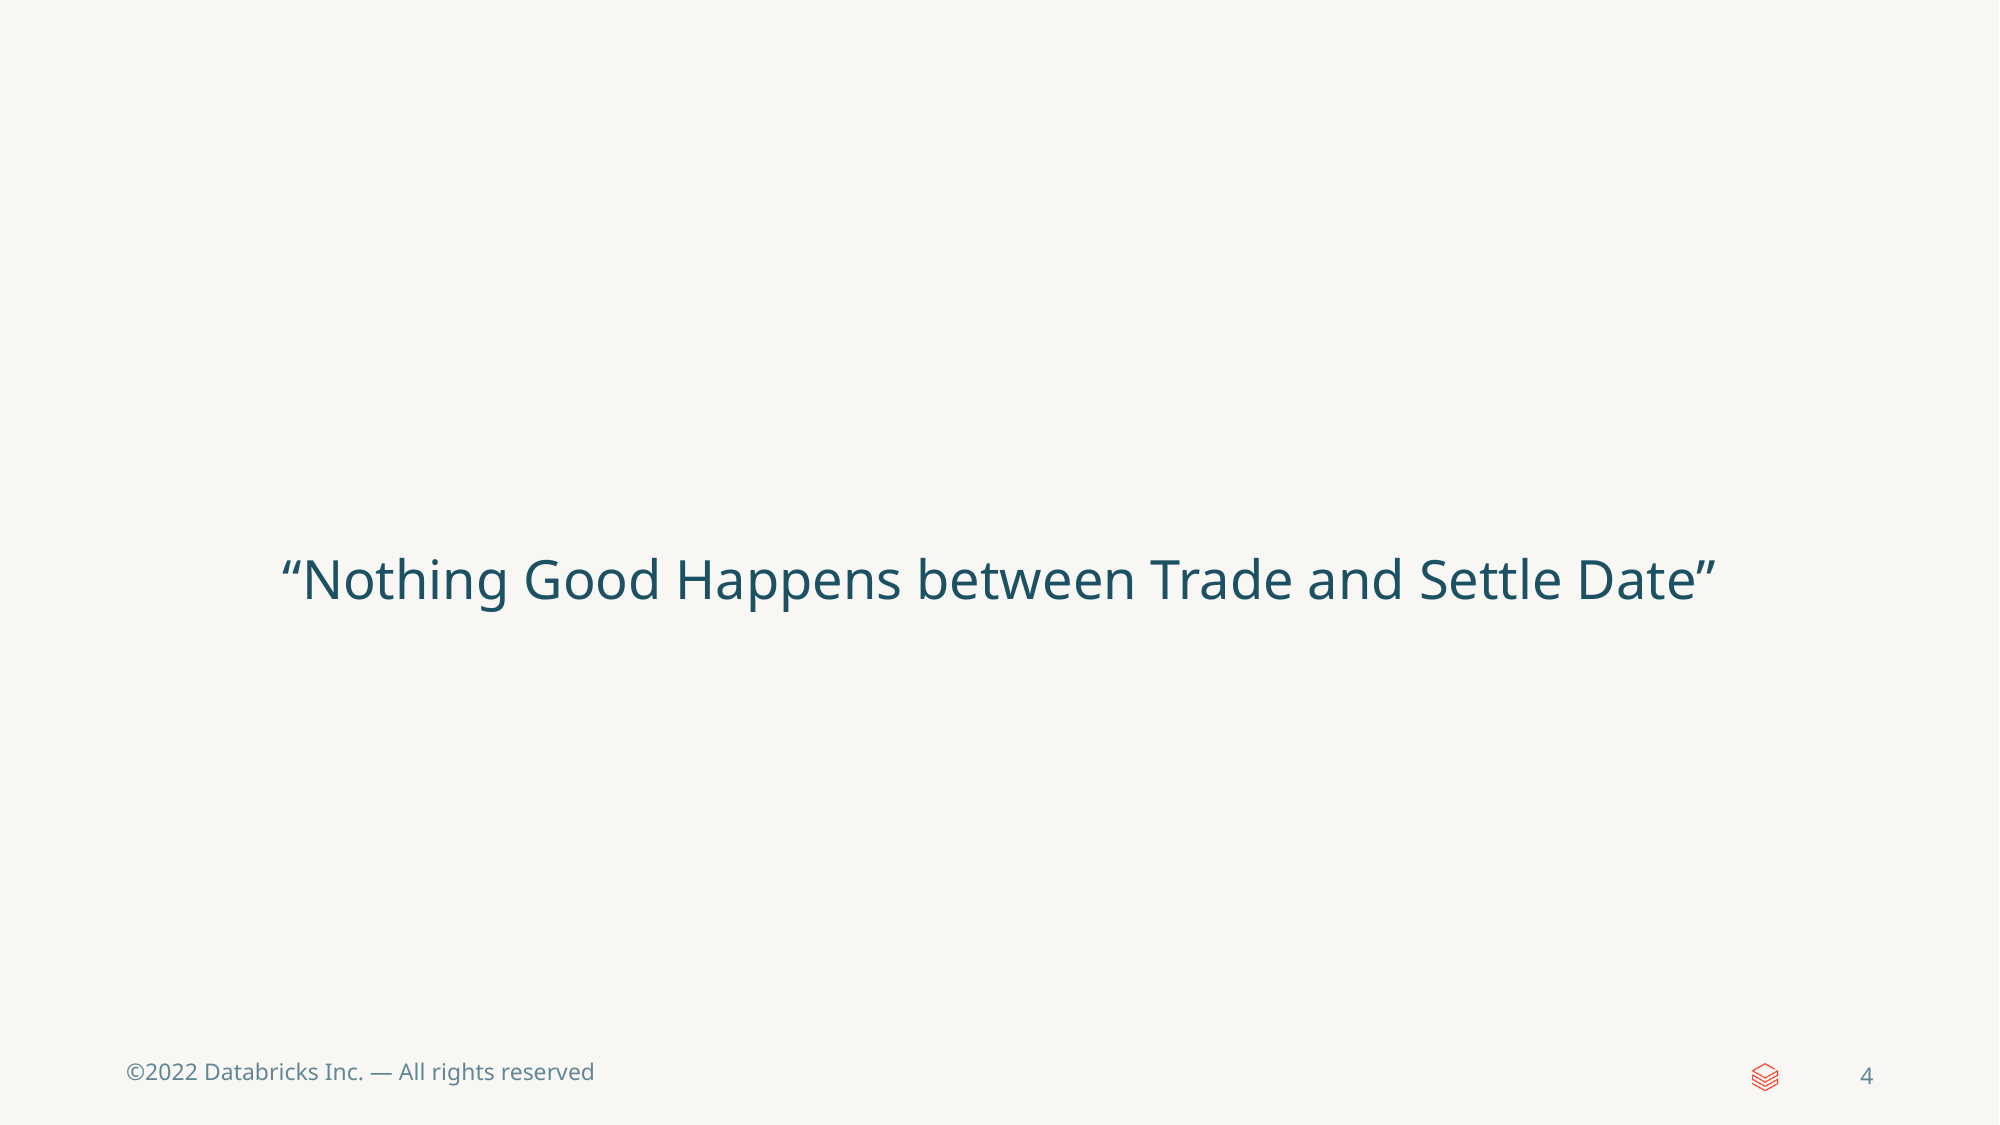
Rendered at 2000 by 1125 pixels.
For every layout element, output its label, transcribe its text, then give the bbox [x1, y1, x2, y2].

picture [1749, 1061, 1781, 1093]
slide_number 4 [1820, 1061, 1874, 1093]
subtitle “Nothing Good Happens between Trade and Settle Date” [125, 552, 1874, 606]
